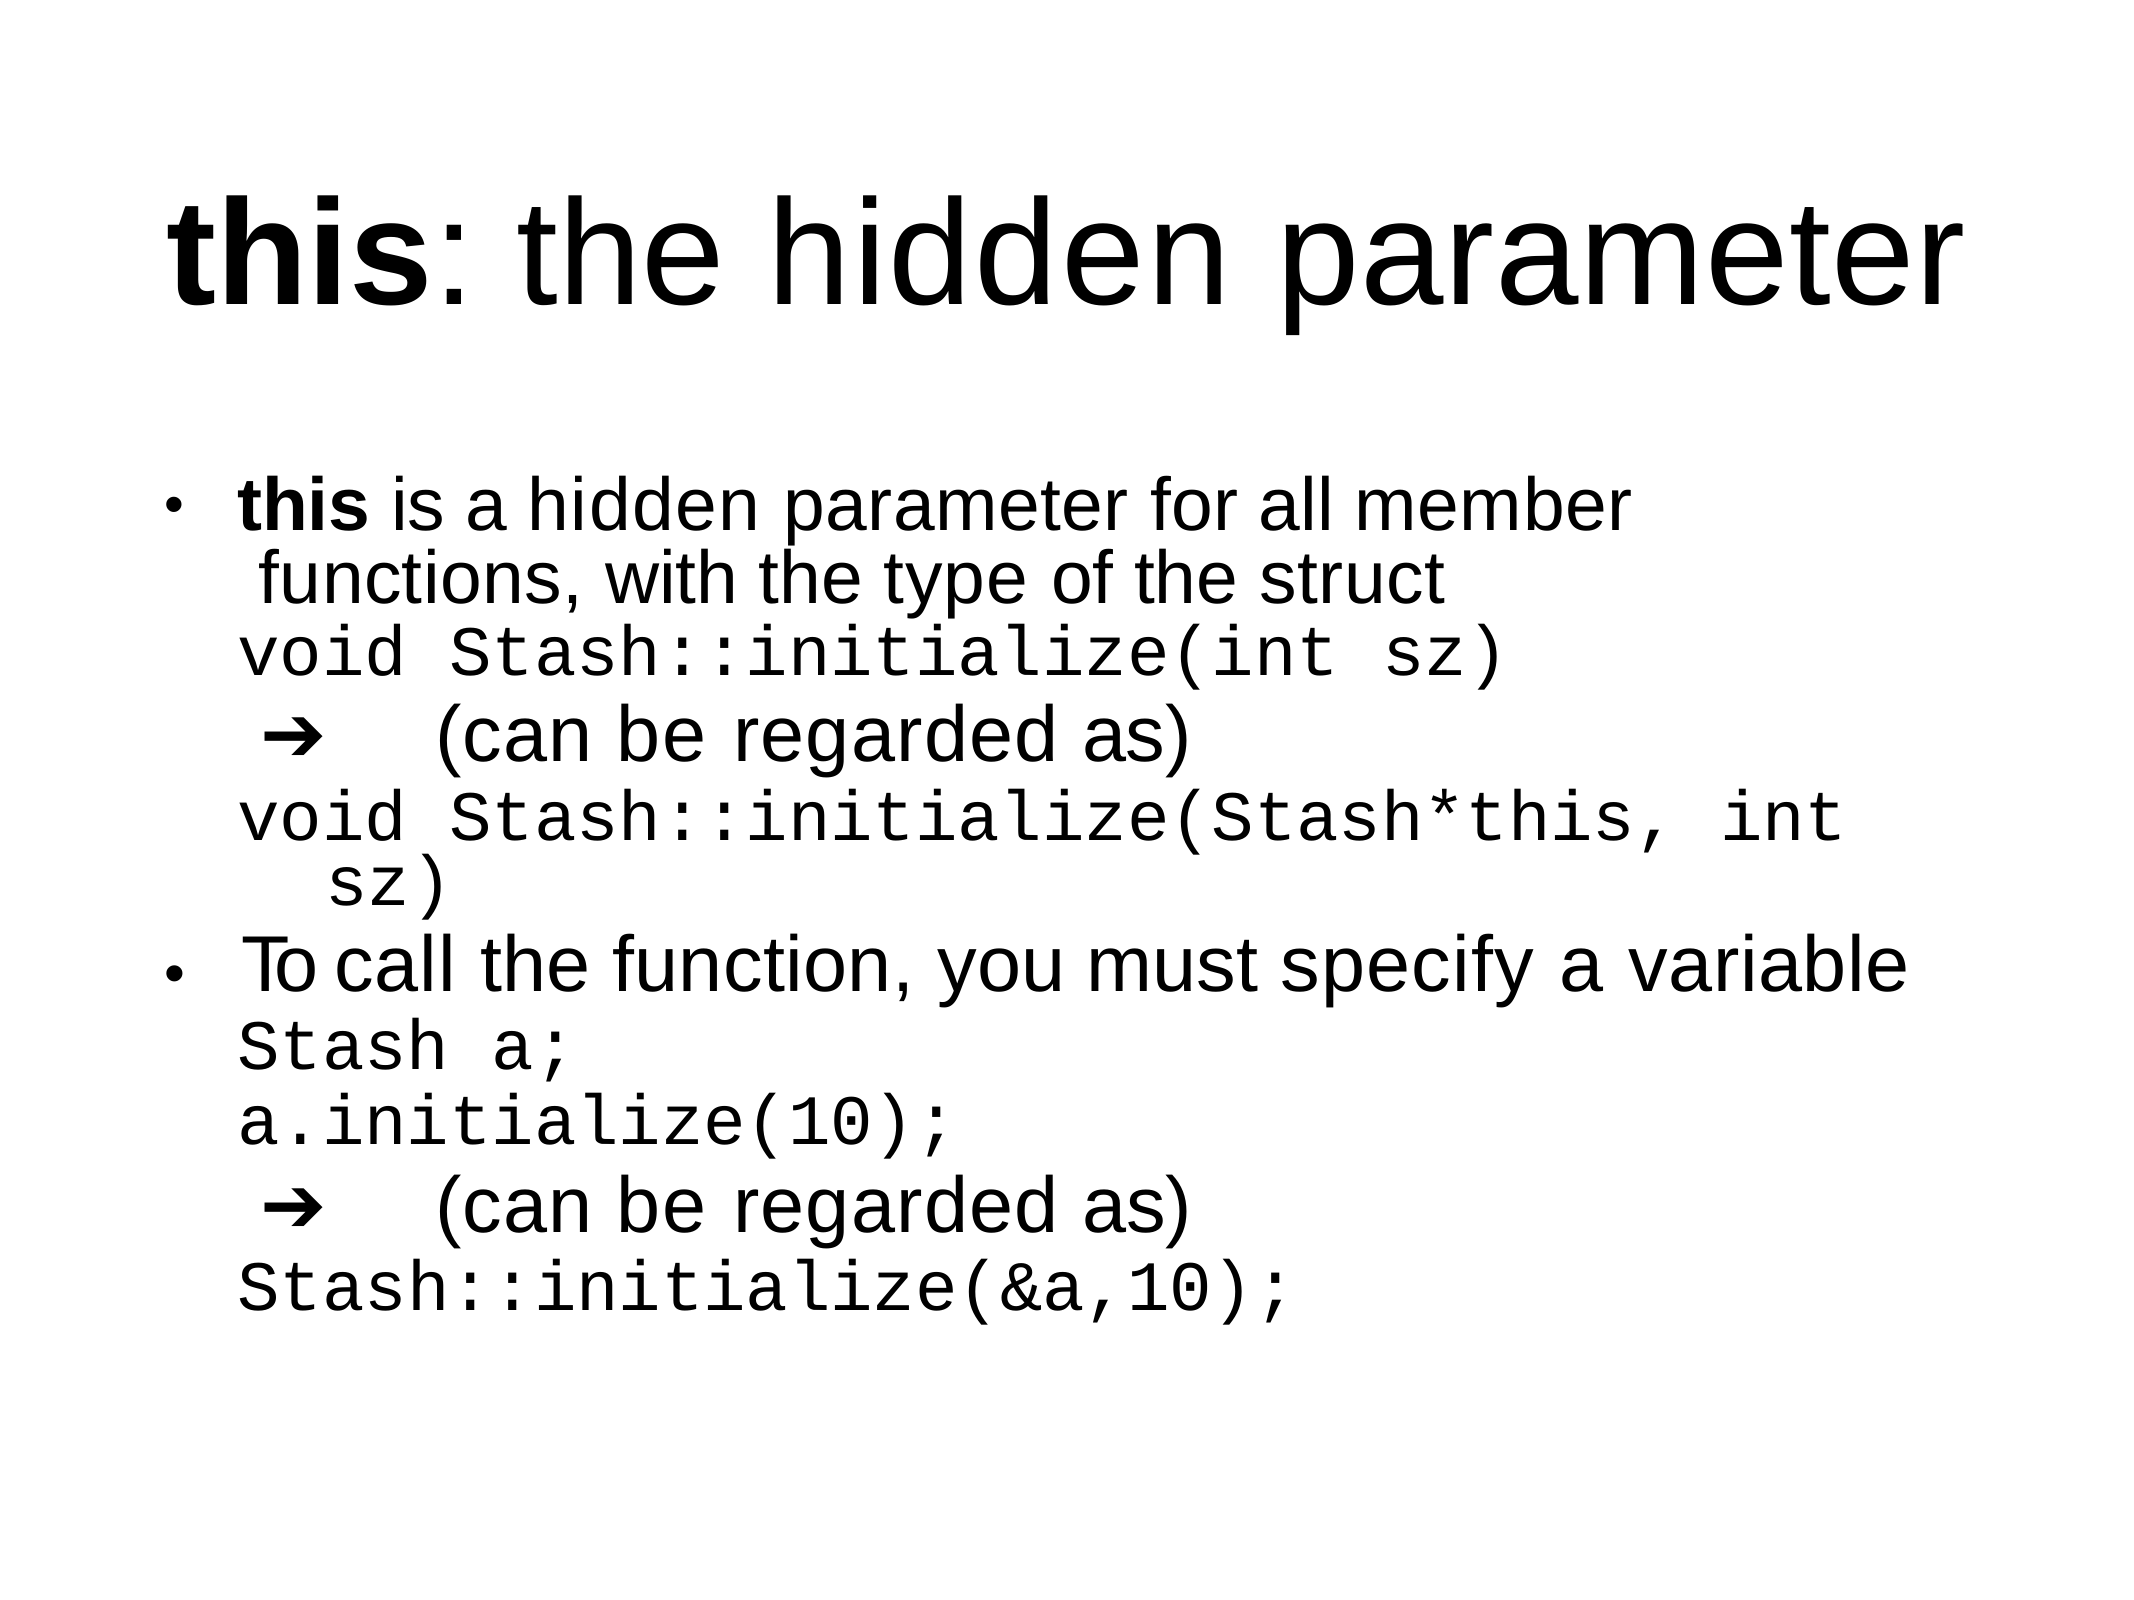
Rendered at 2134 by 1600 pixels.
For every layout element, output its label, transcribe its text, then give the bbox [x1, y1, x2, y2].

text_box To call the function, you must specify a variable Stash a; a.initialize(10); [235, 920, 1916, 1159]
text_box ➔ (can be regarded as) Stash::initialize(&a,10); [235, 1162, 1303, 1325]
text_box • [162, 467, 195, 535]
title this: the hidden parameter [164, 154, 1970, 422]
text_box void Stash::initialize(int sz) ➔ (can be regarded as) void Stash::initialize(Stash*this, int sz) [235, 604, 1855, 919]
text_box • [162, 934, 197, 1006]
text_box this is a hidden parameter for all member functions, with the type of the struct [235, 472, 1636, 604]
